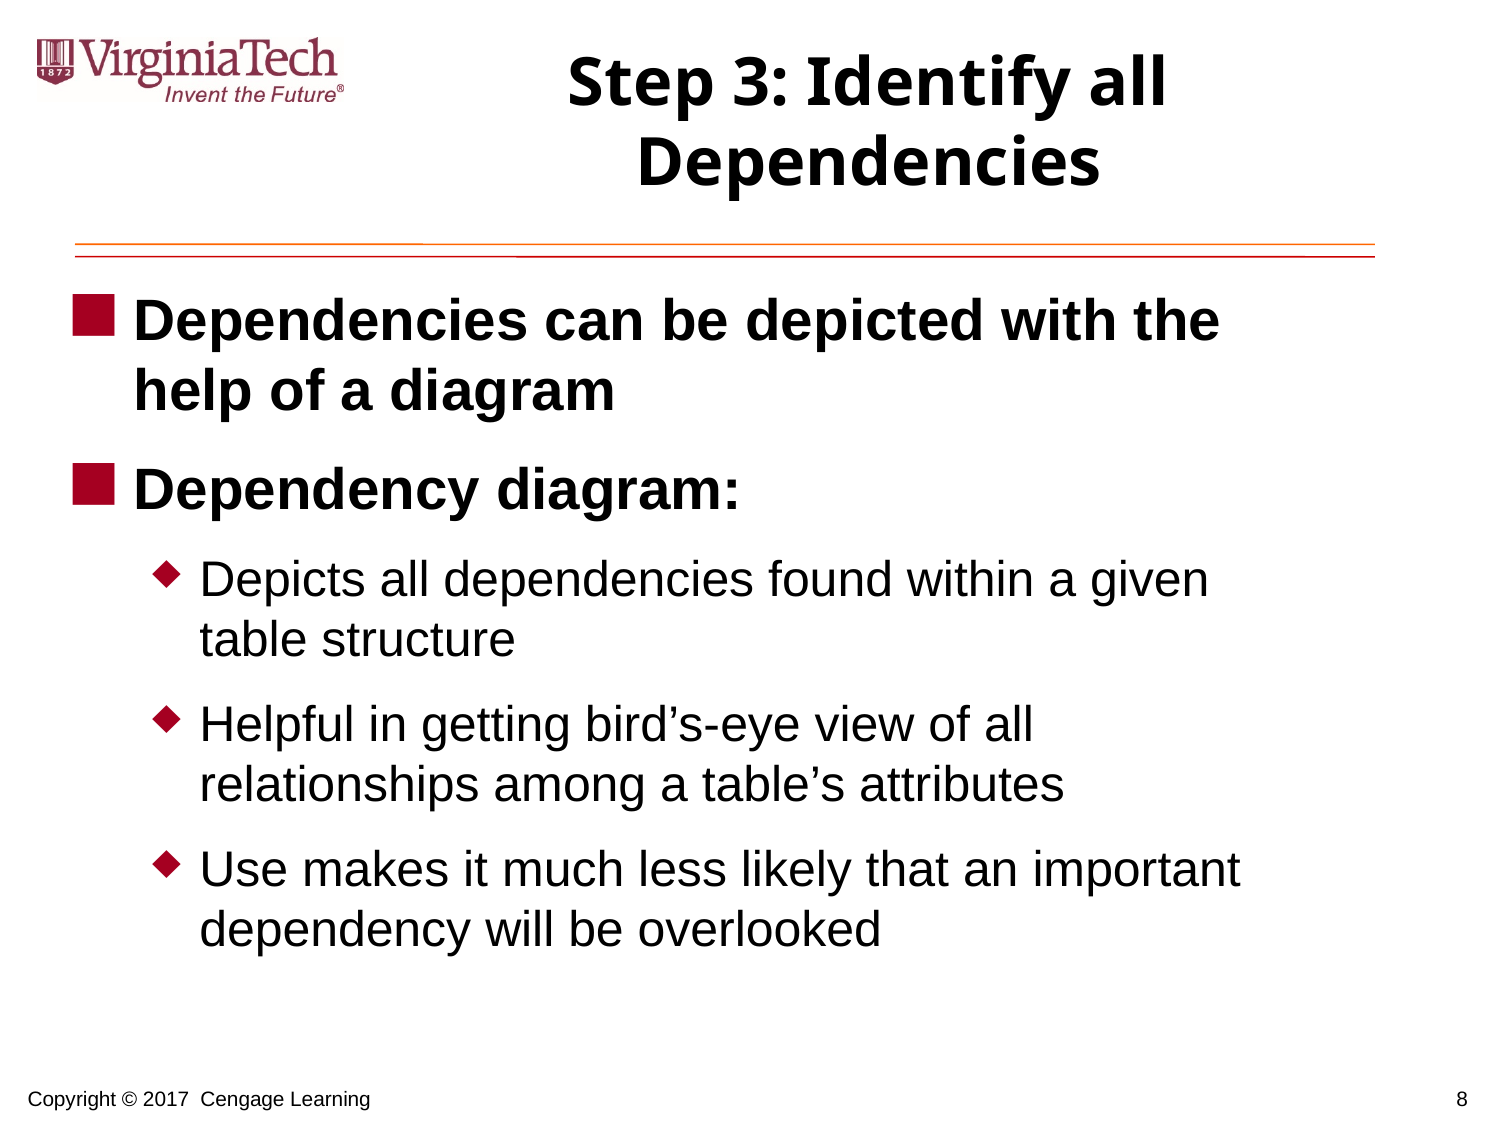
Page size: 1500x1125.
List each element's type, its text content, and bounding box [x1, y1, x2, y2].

text_box 8 [1441, 1077, 1500, 1116]
picture [37, 37, 344, 102]
title Step 3: Identify all Dependencies [312, 43, 1425, 194]
text_box Copyright © 2017 Cengage Learning [12, 1078, 488, 1116]
list Dependencies can be depicted with the help of a diagram Dependency diagram: Depicts all dependencies found within a given table structure Helpful in getting bird’s-eye view of all relationships among a table’s attributes Use makes it much less likely that an important dependency will be overlooked [62, 275, 1338, 1050]
